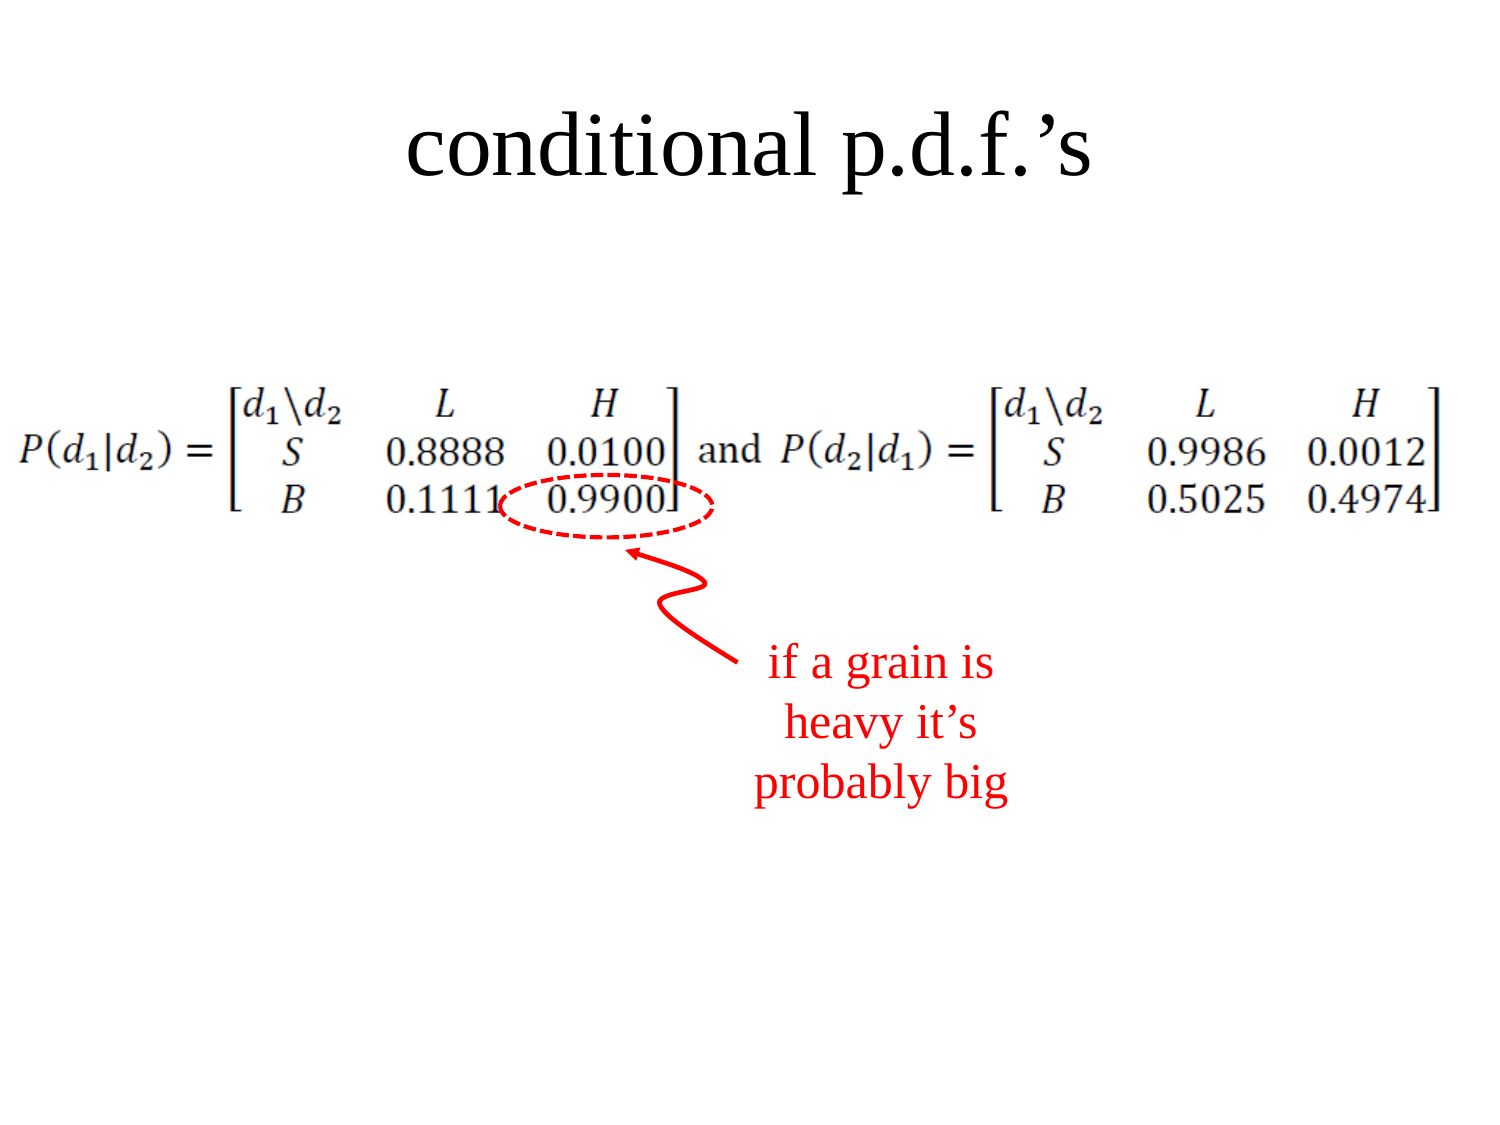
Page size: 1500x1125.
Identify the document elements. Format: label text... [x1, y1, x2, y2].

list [0, 349, 1461, 551]
text_box [635, 560, 737, 664]
title conditional p.d.f.’s [75, 45, 1425, 233]
text_box if a grain is heavy it’s probably big [737, 612, 1025, 825]
